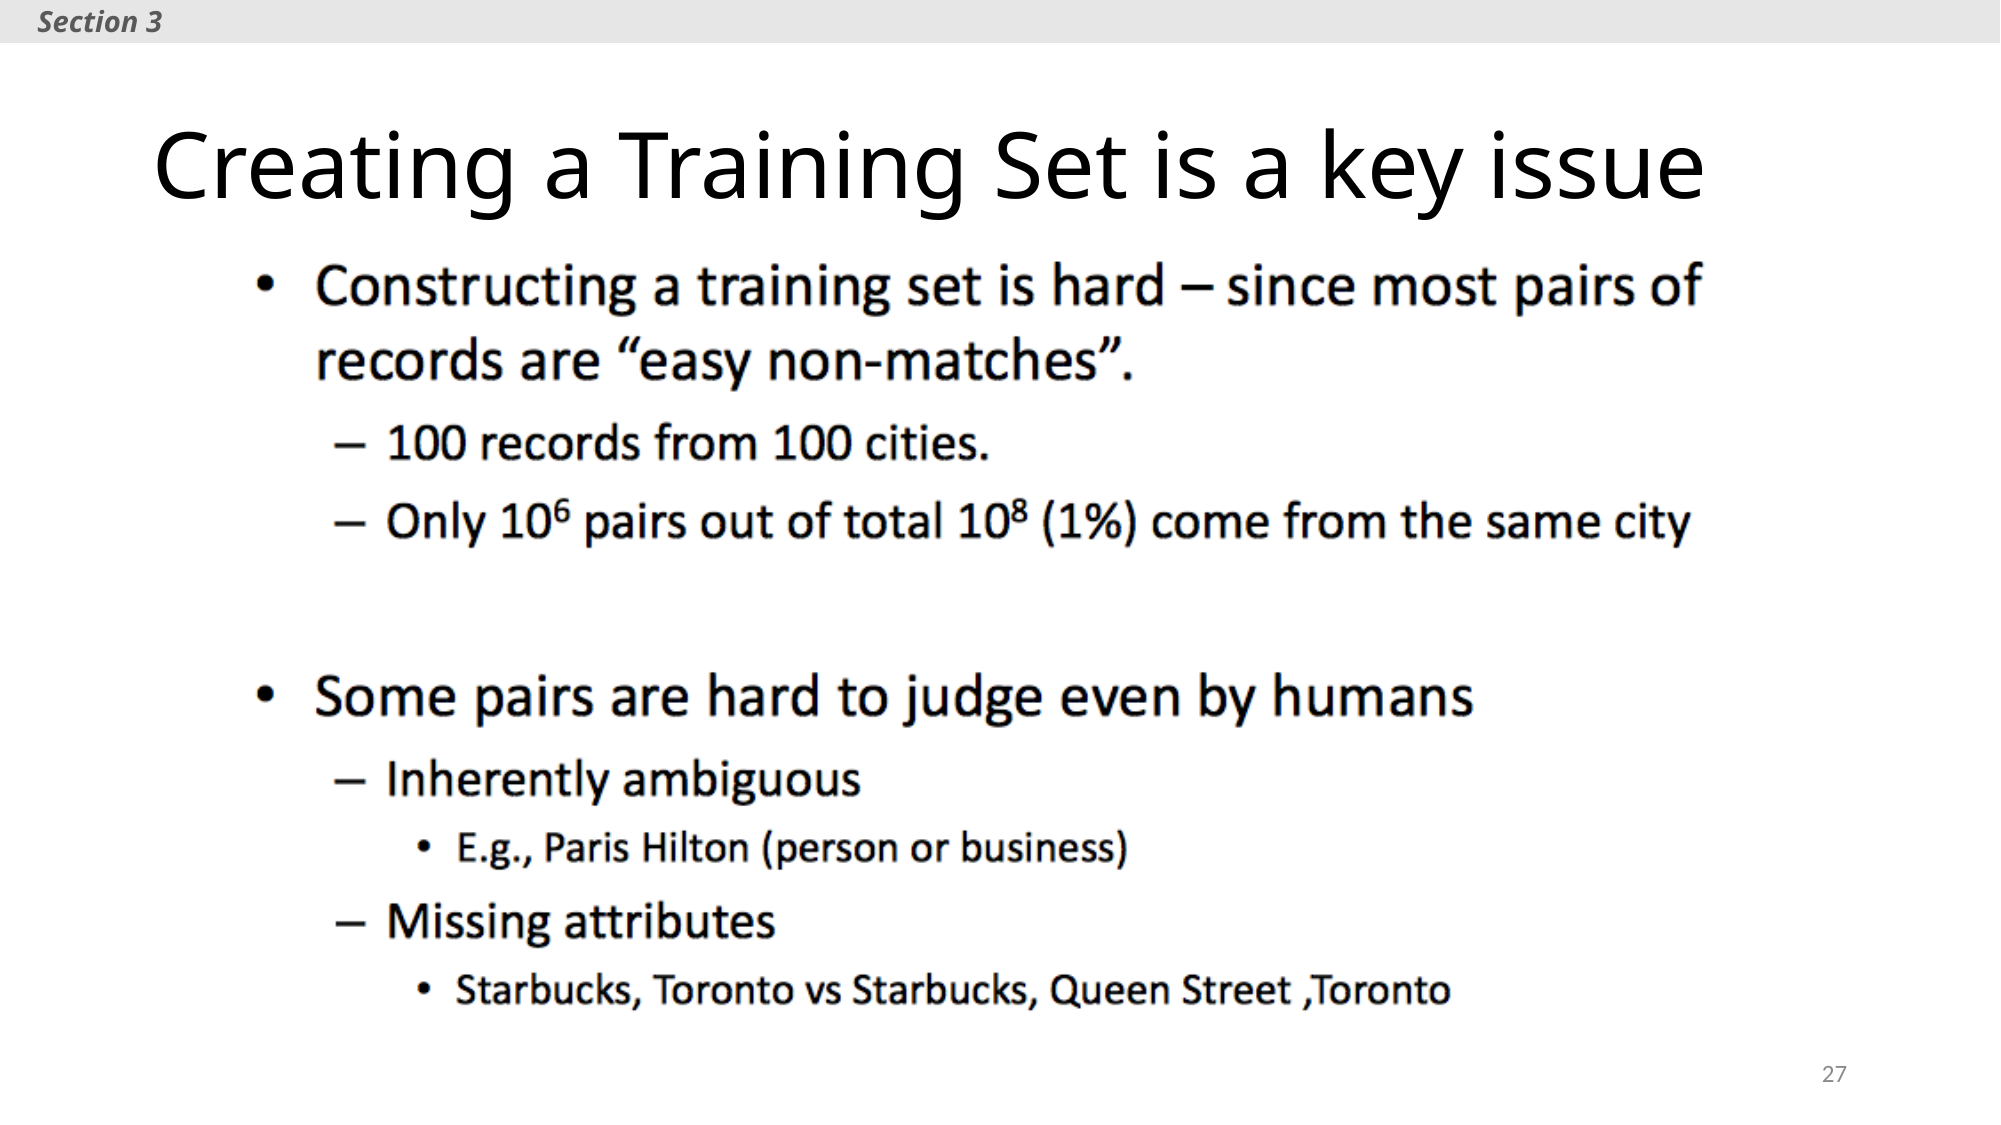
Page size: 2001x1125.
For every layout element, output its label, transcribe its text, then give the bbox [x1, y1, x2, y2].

title Creating a Training Set is a key issue [137, 59, 1863, 278]
slide_number 27 [1765, 1042, 1863, 1103]
picture [235, 230, 1765, 1103]
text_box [0, 0, 2000, 47]
